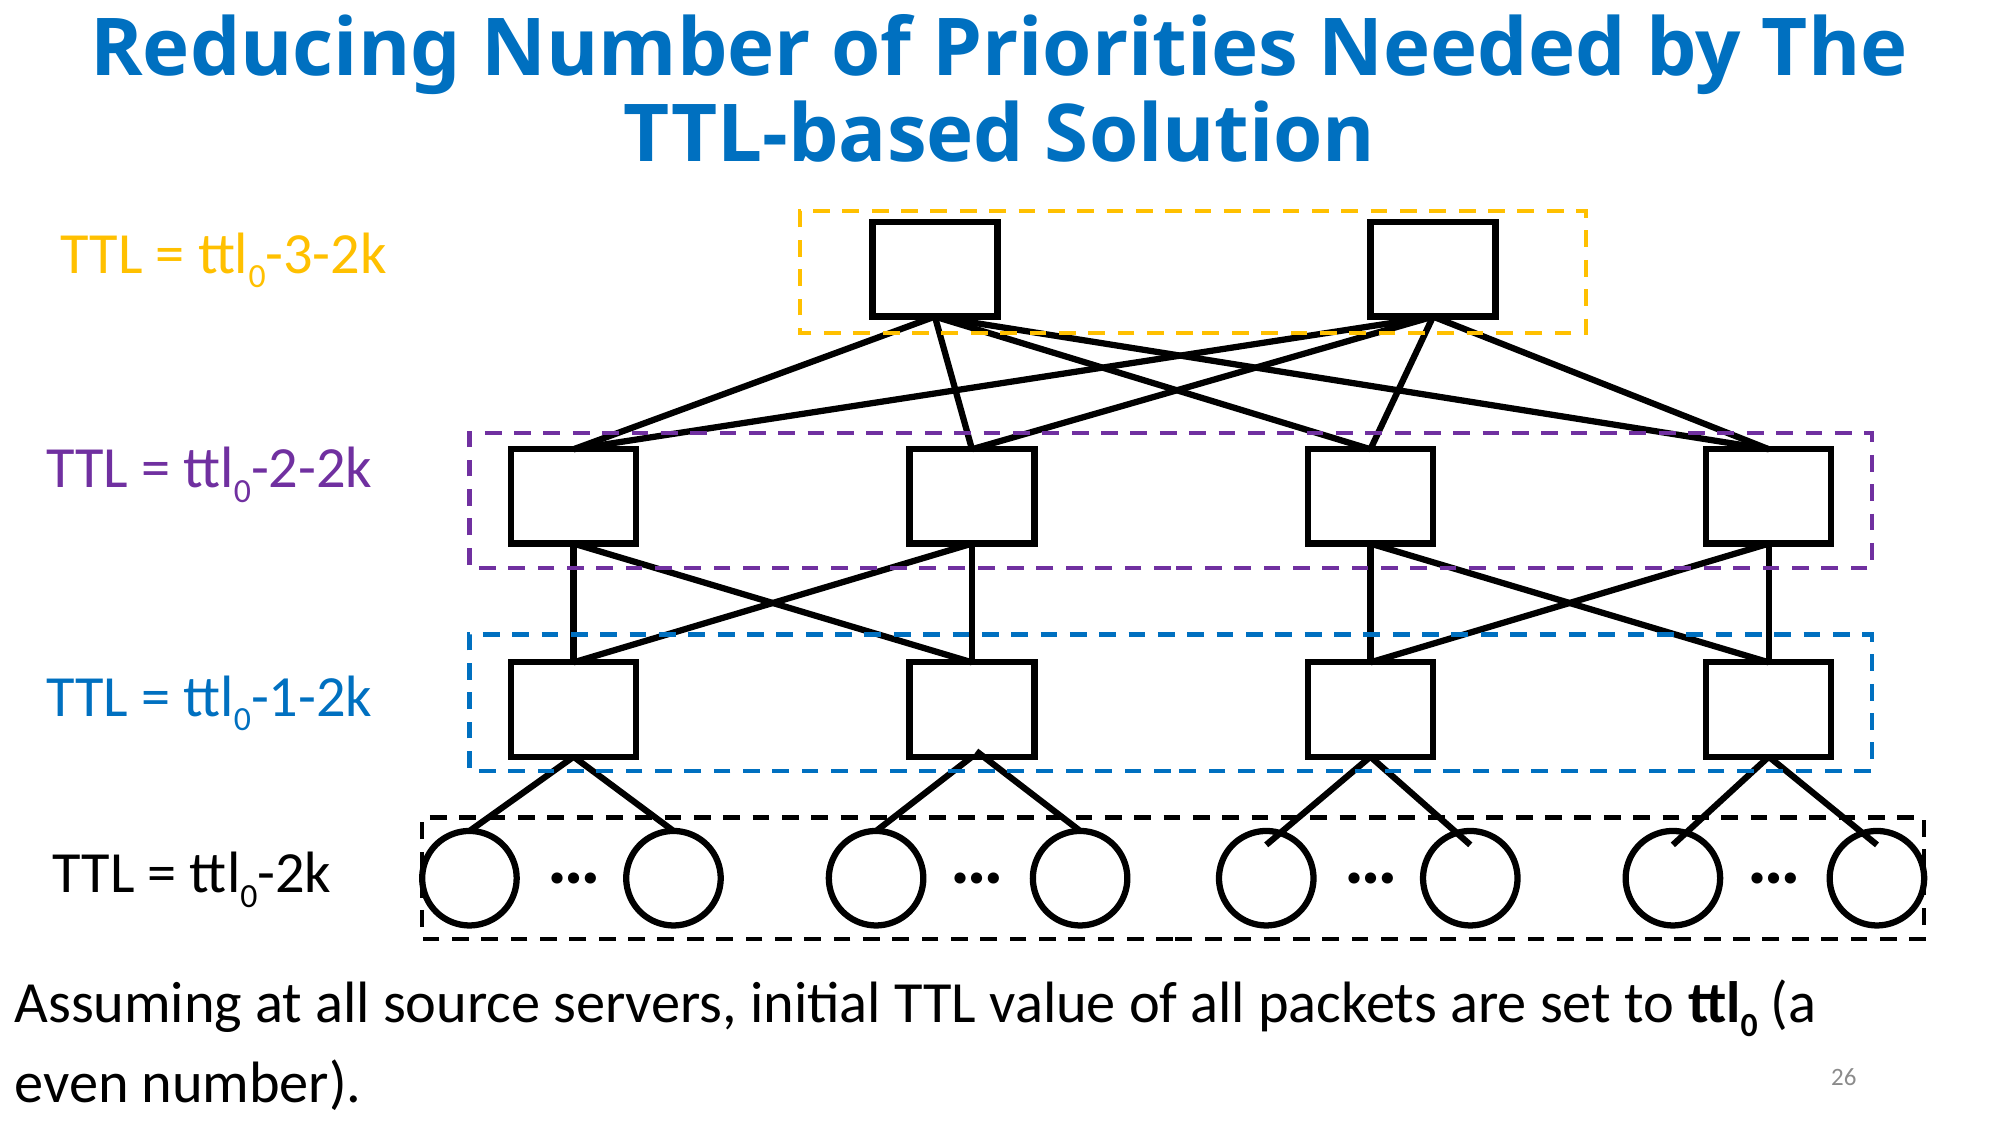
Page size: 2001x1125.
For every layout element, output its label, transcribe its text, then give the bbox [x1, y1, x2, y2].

text_box TTL = ttl0-3-2k [45, 207, 415, 302]
text_box Reducing Number of Priorities Needed by The TTL-based Solution [31, 0, 1969, 187]
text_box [1370, 756, 1471, 845]
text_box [976, 751, 1081, 831]
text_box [971, 316, 1433, 450]
text_box Assuming at all source servers, initial TTL value of all packets are set to ttl0 (a even number). [0, 956, 1925, 1121]
text_box [468, 432, 1873, 569]
text_box [421, 816, 1925, 940]
text_box [799, 210, 1587, 316]
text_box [469, 756, 573, 831]
text_box TTL = ttl0-1-2k [31, 650, 387, 745]
text_box TTL = ttl0-2-2k [31, 422, 387, 517]
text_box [1370, 543, 1769, 663]
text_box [573, 543, 972, 663]
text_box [573, 756, 674, 831]
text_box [1672, 756, 1768, 845]
text_box [468, 633, 1873, 772]
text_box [1266, 756, 1370, 845]
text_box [1433, 316, 1769, 450]
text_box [876, 756, 972, 831]
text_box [573, 316, 971, 450]
text_box … [972, 800, 976, 816]
text_box TTL = ttl0-2k [37, 826, 347, 922]
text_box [1768, 756, 1877, 845]
